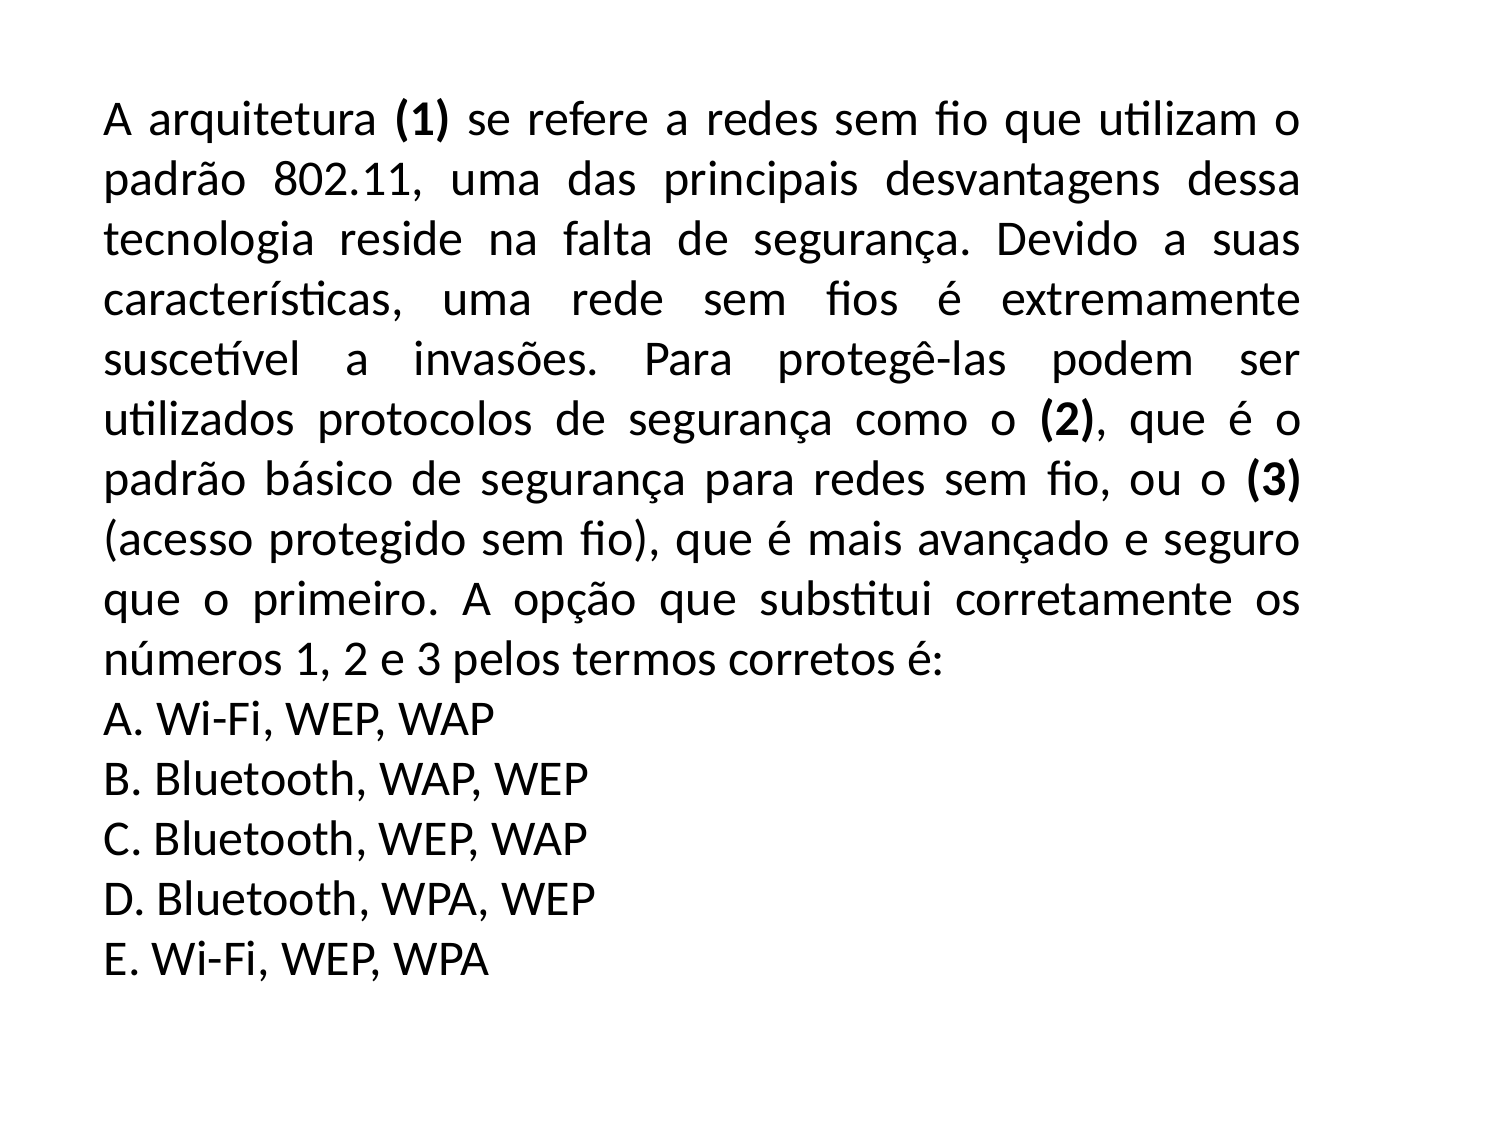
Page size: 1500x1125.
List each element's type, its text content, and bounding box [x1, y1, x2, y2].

text_box A arquitetura (1) se refere a redes sem fio que utilizam o padrão 802.11, uma das principais desvantagens dessa tecnologia reside na falta de segurança. Devido a suas características, uma rede sem fios é extremamente suscetível a invasões. Para protegê-las podem ser utilizados protocolos de segurança como o (2), que é o padrão básico de segurança para redes sem fio, ou o (3) (acesso protegido sem fio), que é mais avançado e seguro que o primeiro. A opção que substitui corretamente os números 1, 2 e 3 pelos termos corretos é: A. Wi-Fi, WEP, WAP B. Bluetooth, WAP, WEP C. Bluetooth, WEP, WAP D. Bluetooth, WPA, WEP E. Wi-Fi, WEP, WPA [88, 78, 1317, 993]
